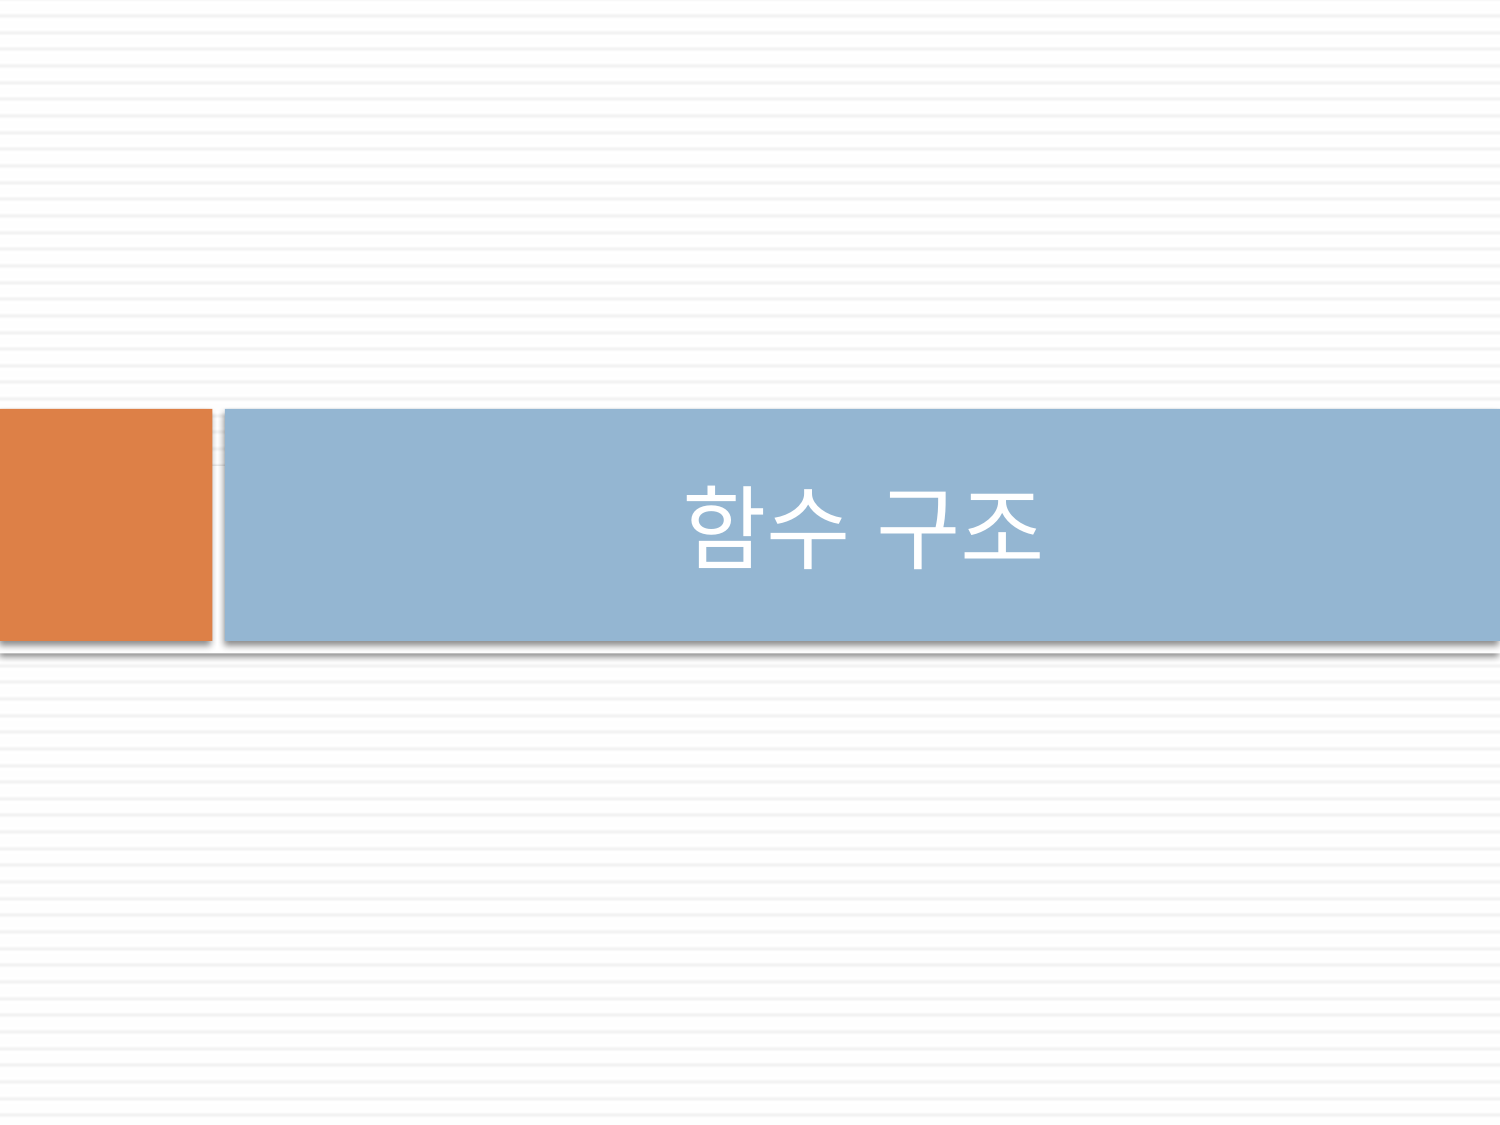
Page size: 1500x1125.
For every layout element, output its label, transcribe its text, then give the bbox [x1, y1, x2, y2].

title 함수 구조 [238, 444, 1489, 607]
